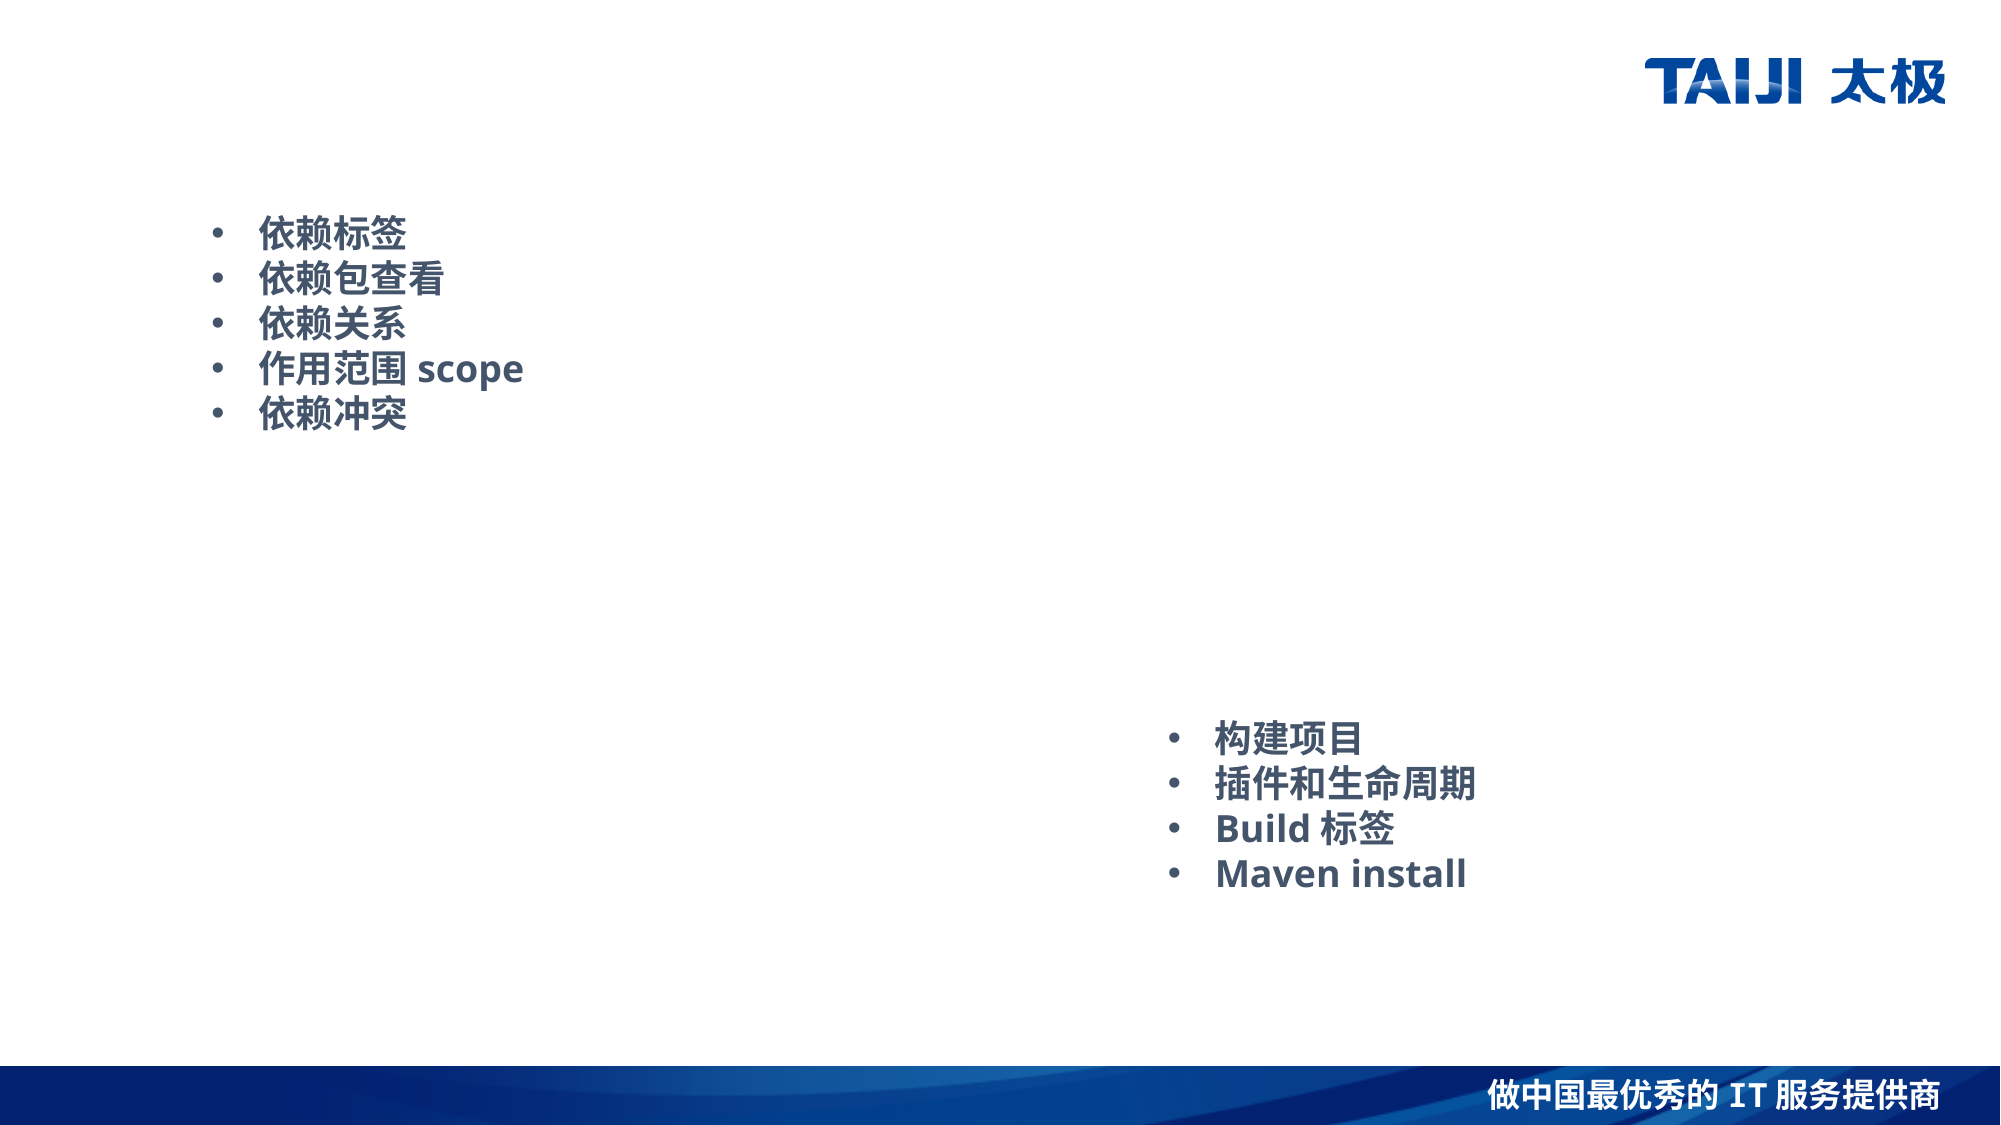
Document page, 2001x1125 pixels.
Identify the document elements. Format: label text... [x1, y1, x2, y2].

picture [0, 1066, 2000, 1125]
text_box 构建项目 插件和生命周期 Build标签 Maven install [1153, 707, 1493, 903]
text_box 依赖标签 依赖包查看 依赖关系 作用范围scope 依赖冲突 [196, 202, 540, 443]
picture [1645, 58, 1945, 104]
